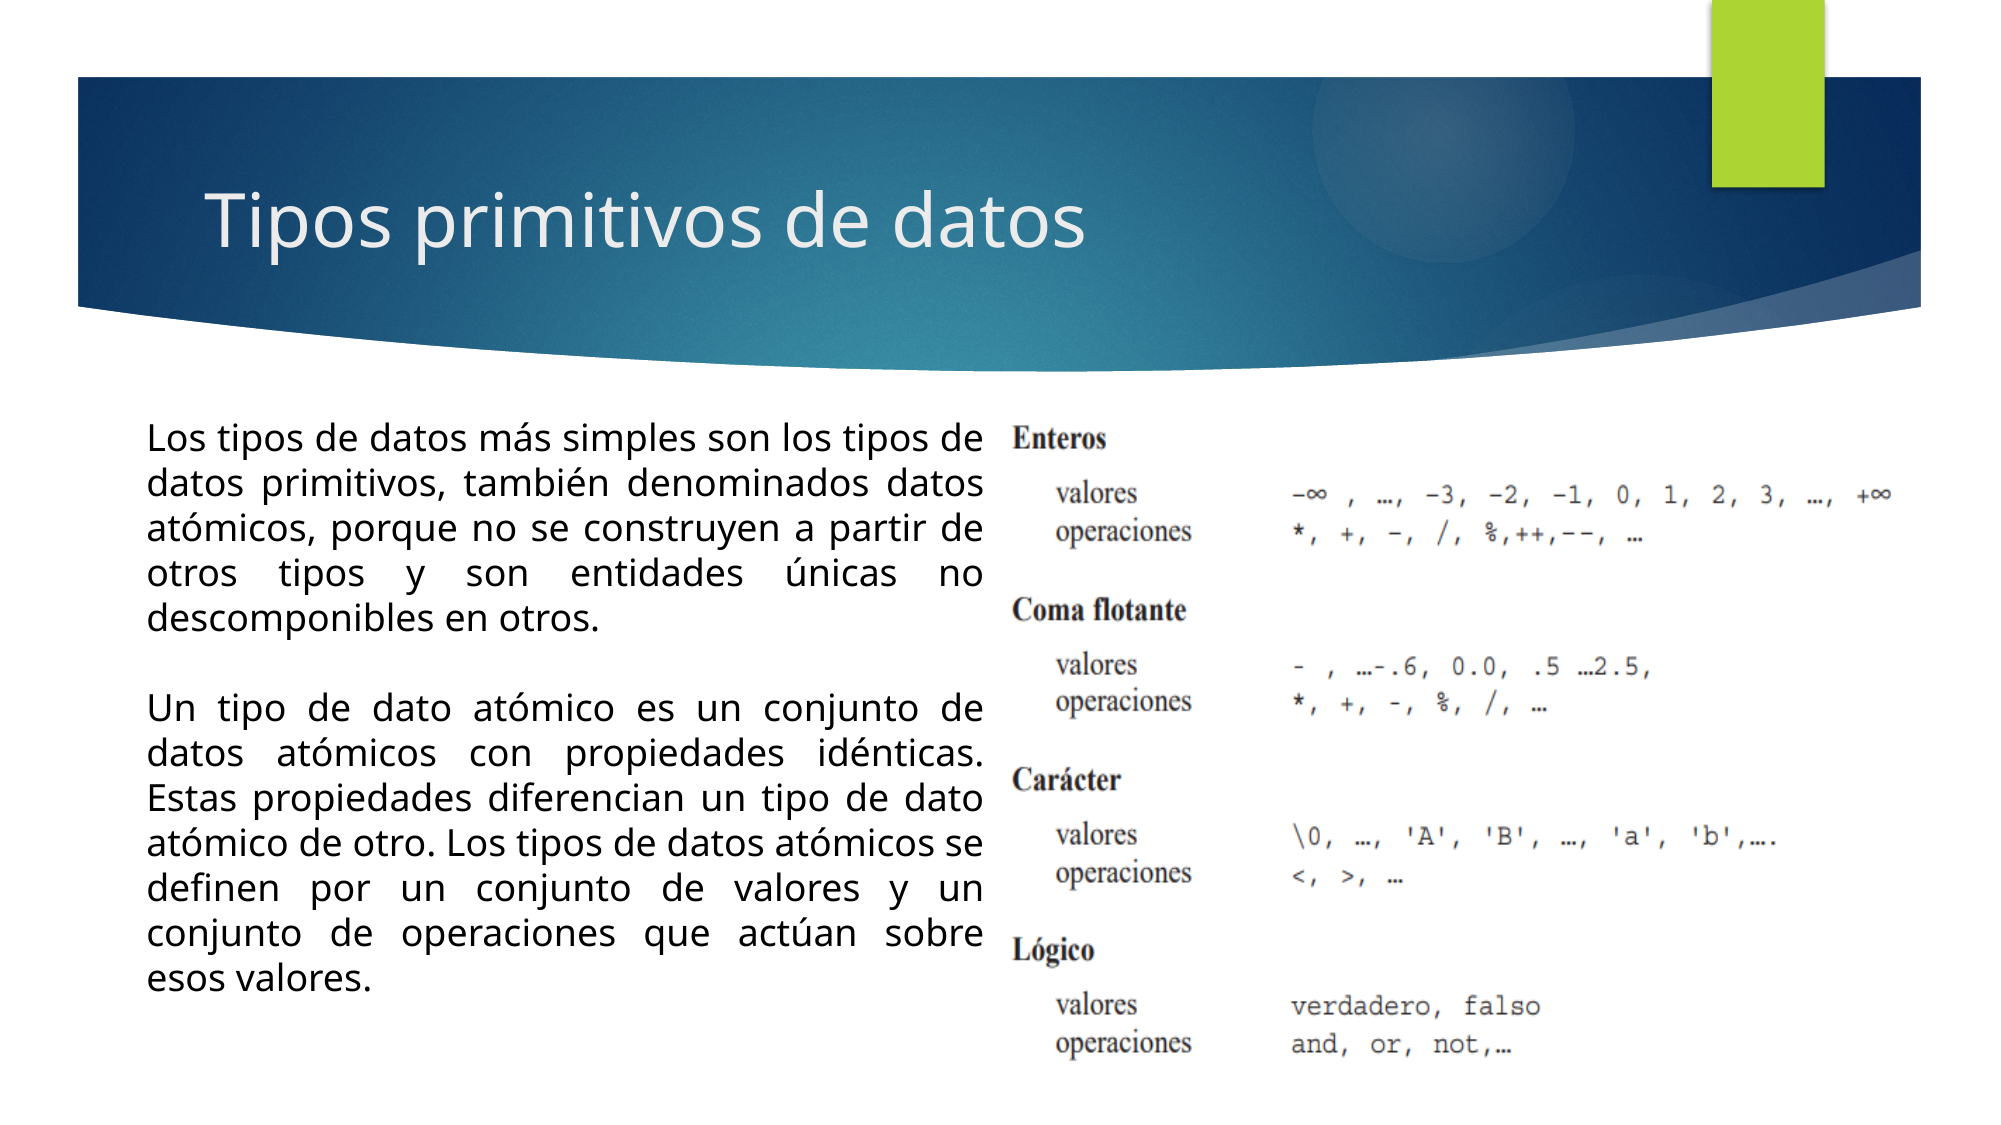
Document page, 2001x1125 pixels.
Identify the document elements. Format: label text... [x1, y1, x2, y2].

text_box Los tipos de datos más simples son los tipos de datos primitivos, también denominados datos atómicos, porque no se construyen a partir de otros tipos y son entidades únicas no descomponibles en otros. Un tipo de dato atómico es un conjunto de datos atómicos con propiedades idénticas. Estas propiedades diferencian un tipo de dato atómico de otro. Los tipos de datos atómicos se definen por un conjunto de valores y un conjunto de operaciones que actúan sobre esos valores. [131, 406, 997, 1007]
picture [999, 406, 1908, 1066]
title Tipos primitivos de datos [189, 159, 1627, 276]
